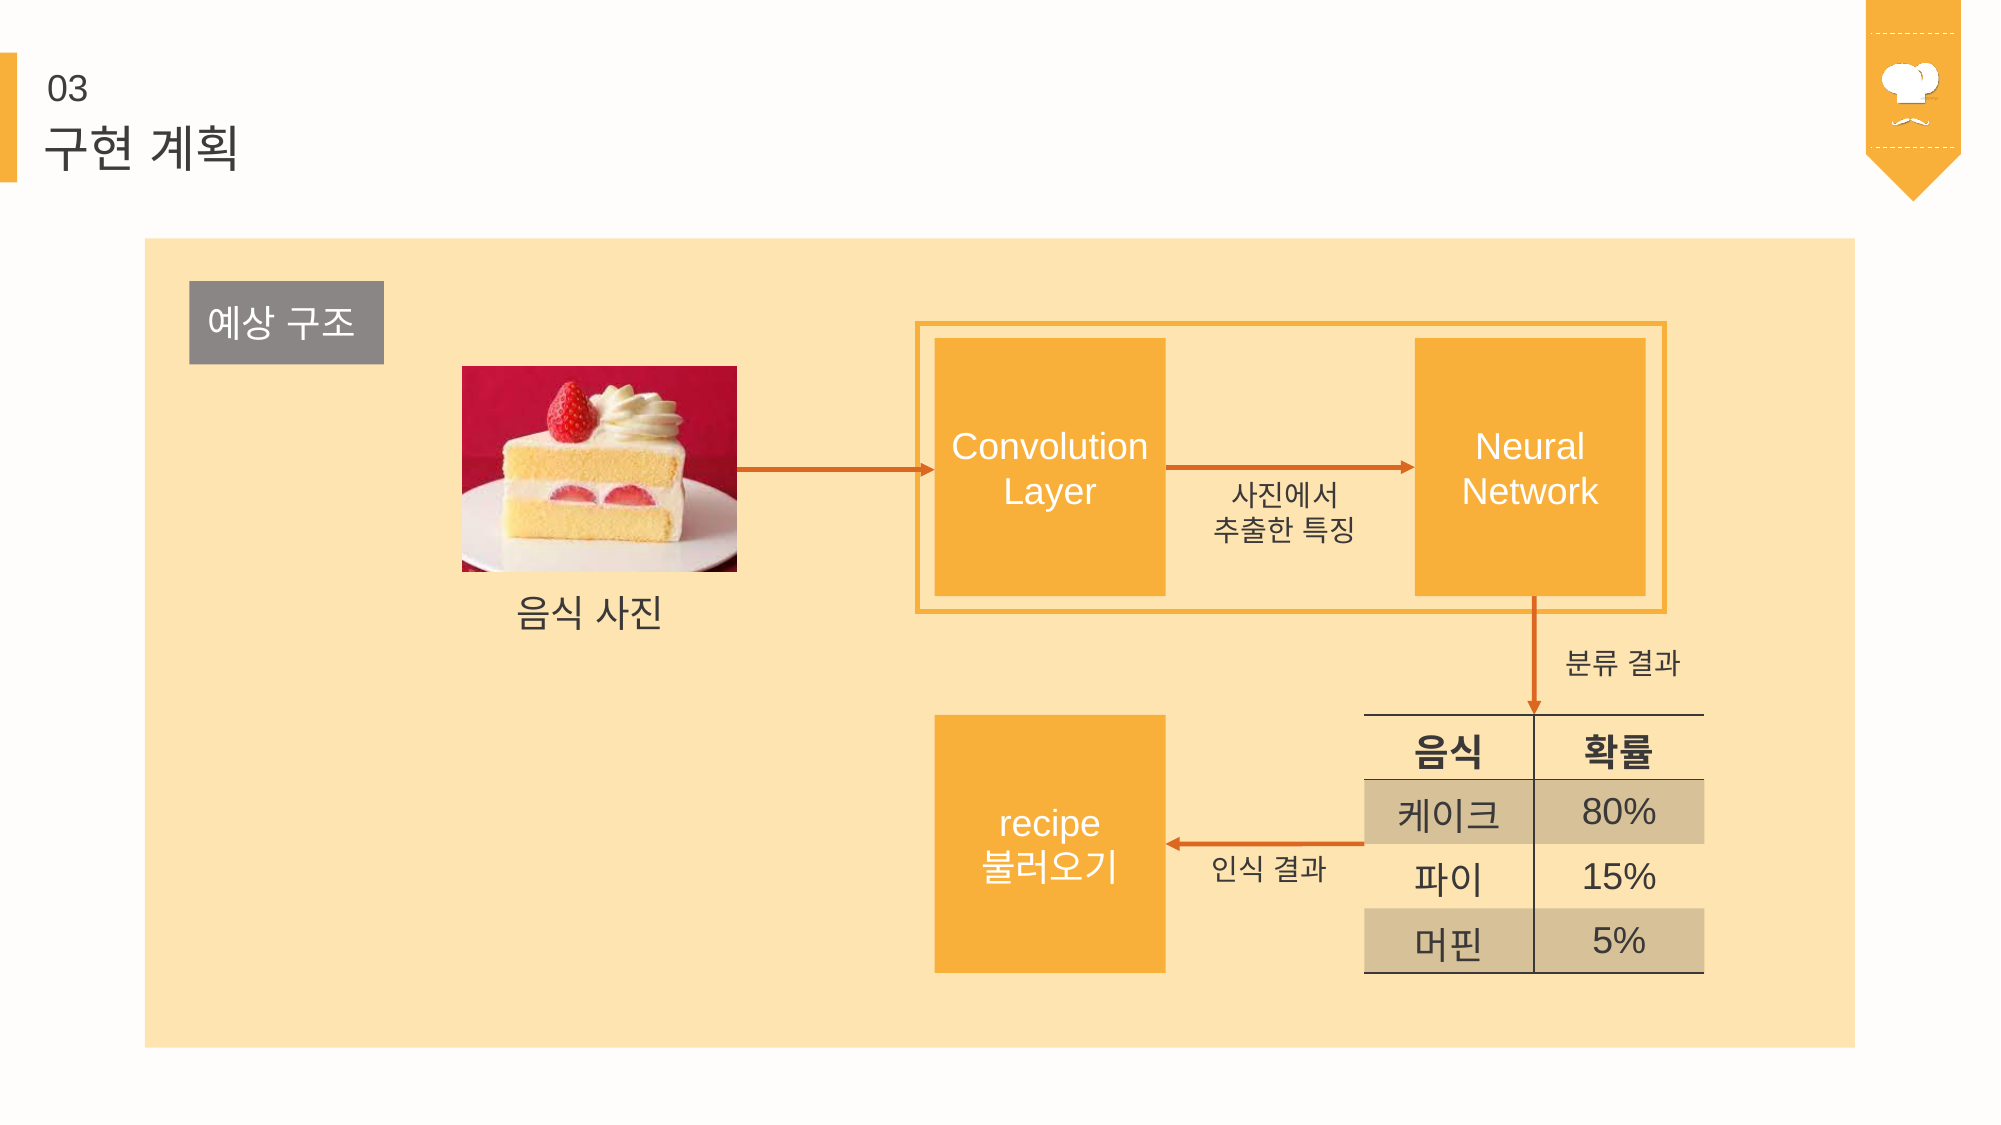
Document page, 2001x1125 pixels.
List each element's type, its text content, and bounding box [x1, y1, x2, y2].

text_box 구현 계획 [28, 109, 257, 185]
text_box [0, 52, 18, 183]
text_box 03 [32, 56, 104, 109]
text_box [1865, 0, 1961, 202]
picture [462, 366, 737, 572]
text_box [144, 238, 1855, 1048]
